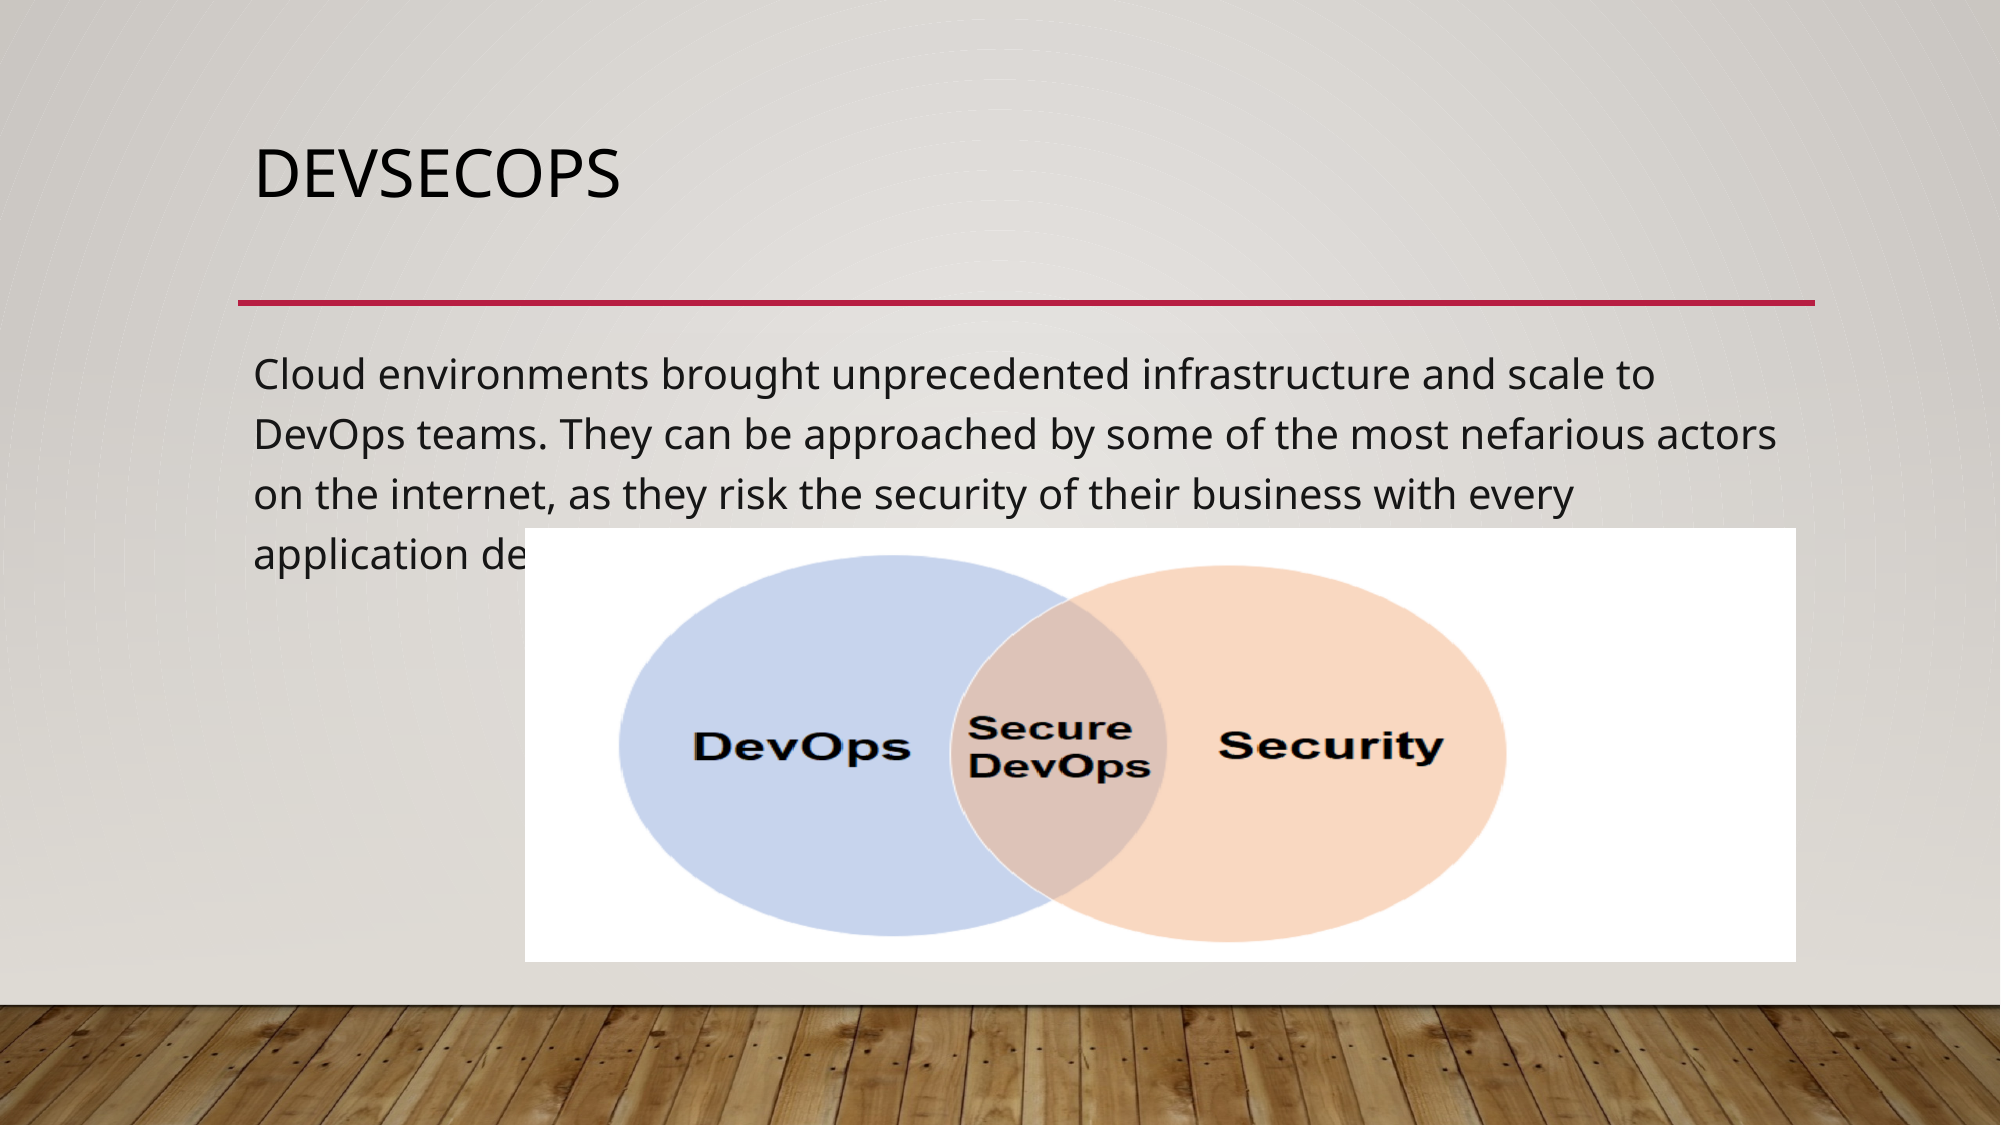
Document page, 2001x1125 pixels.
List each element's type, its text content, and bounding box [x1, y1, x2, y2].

title devsecops [238, 131, 1814, 305]
picture [525, 528, 1796, 962]
picture [0, 1005, 2000, 1125]
list Cloud environments brought unprecedented infrastructure and scale to DevOps teams. They can be approached by some of the most nefarious actors on the internet, as they risk the security of their business with every application deployment. [238, 330, 1814, 897]
